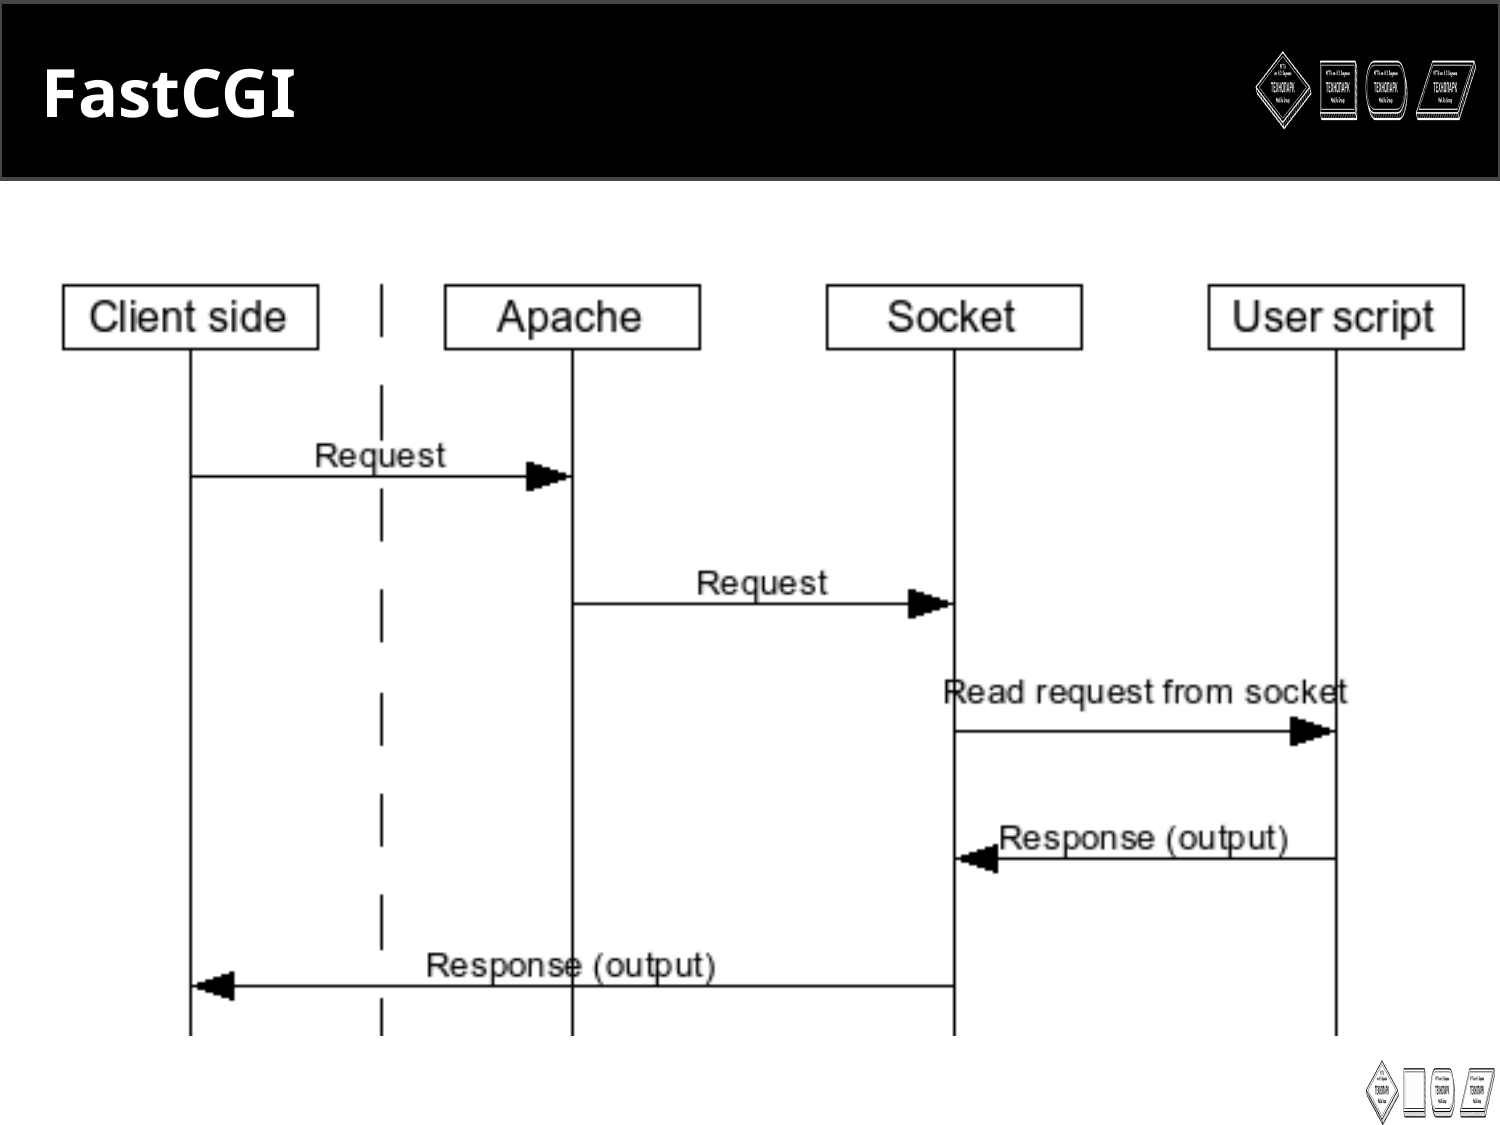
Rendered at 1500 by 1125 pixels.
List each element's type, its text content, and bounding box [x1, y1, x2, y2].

picture [1250, 19, 1492, 161]
picture [46, 261, 1479, 1036]
text_box FastCGI [26, 15, 1250, 166]
picture [1366, 1060, 1495, 1125]
